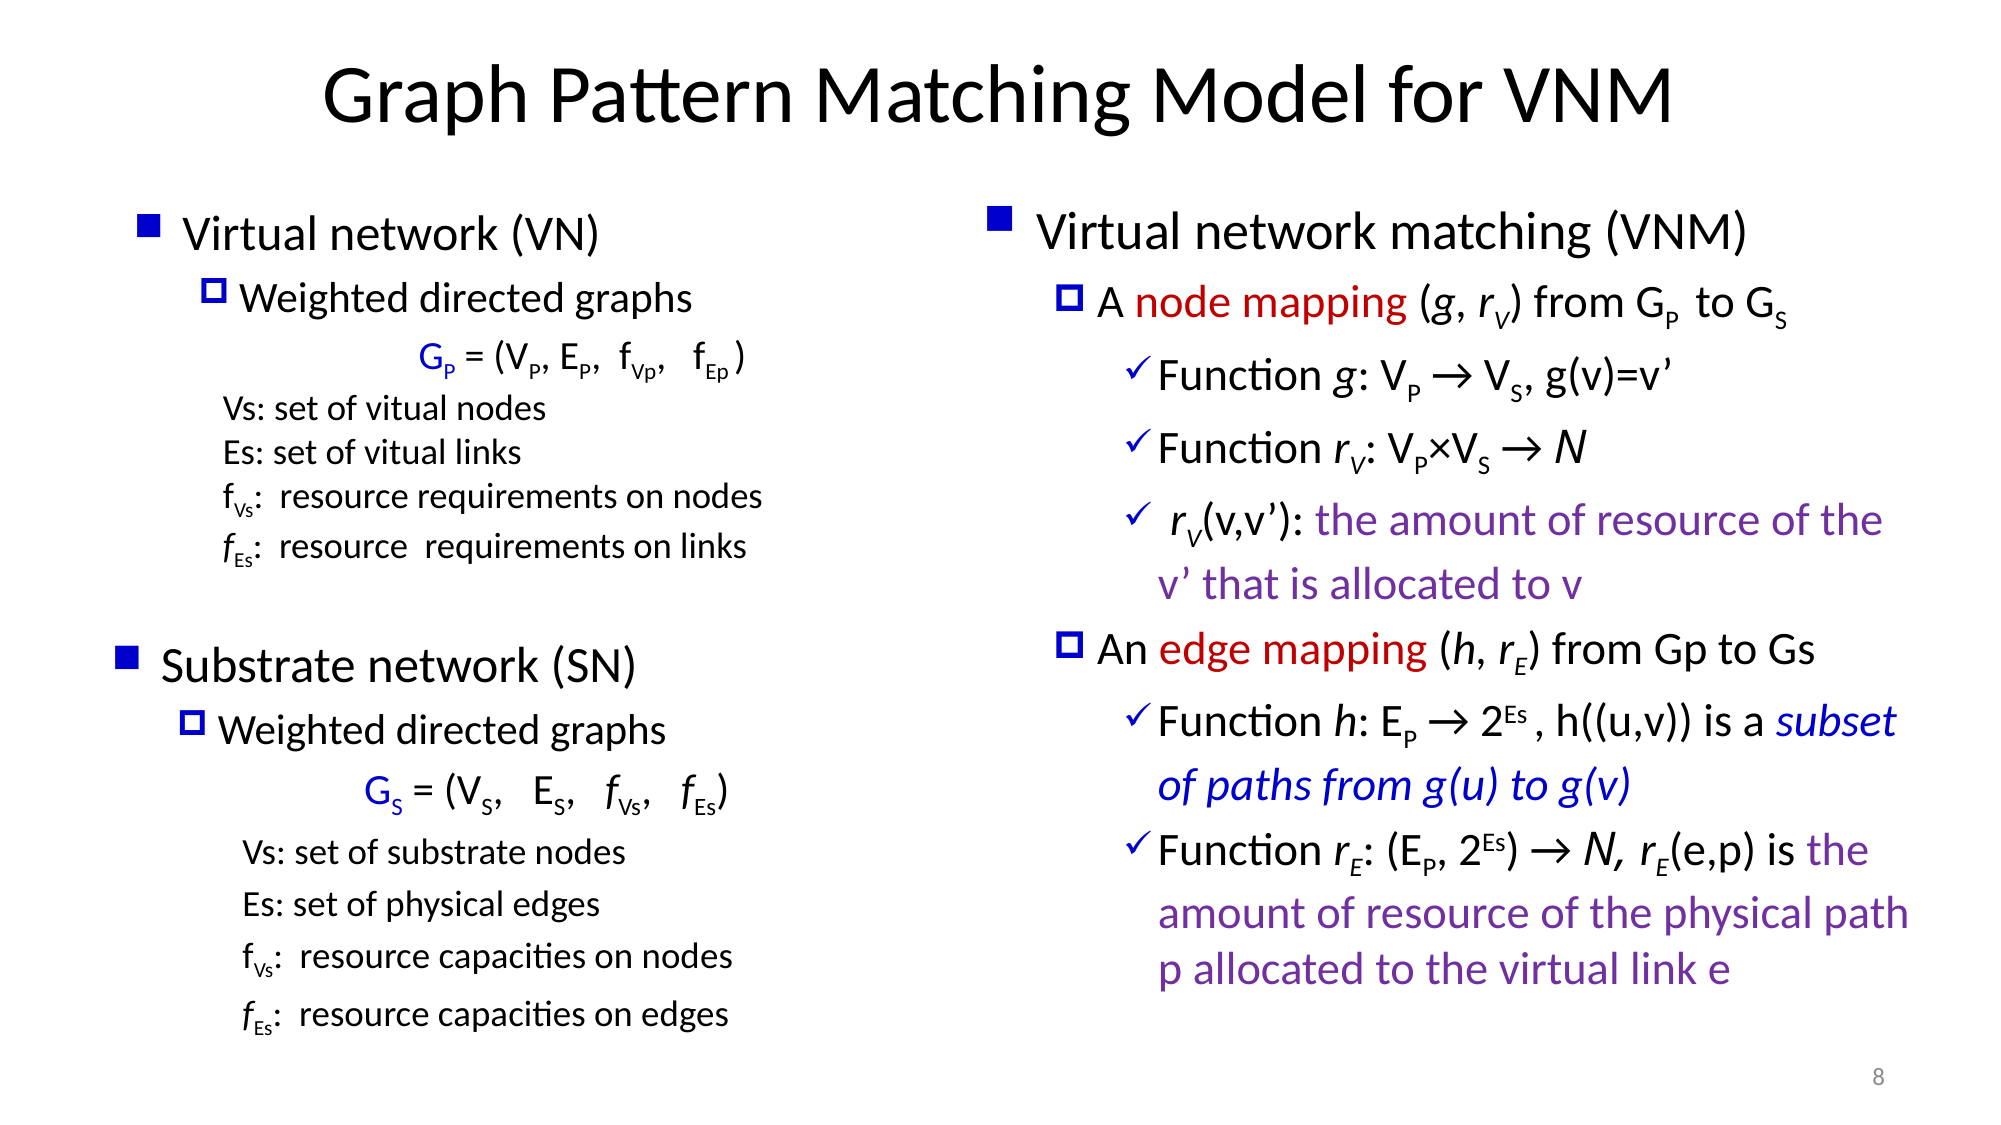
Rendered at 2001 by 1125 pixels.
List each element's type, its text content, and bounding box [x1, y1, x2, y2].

title Graph Pattern Matching Model for VNM [99, 17, 1900, 162]
text_box Virtual network (VN) Weighted directed graphs GP = (VP, EP, fVp, fEp ) Vs: set of vitual nodes Es: set of vitual links fVs: resource requirements on nodes fEs: resource requirements on links [118, 193, 982, 582]
text_box Virtual network matching (VNM) A node mapping (g, rV) from GP to GS Function g: VP → VS, g(v)=v’ Function rV: VP×VS → N rV(v,v’): the amount of resource of the v’ that is allocated to v An edge mapping (h, rE) from Gp to Gs Function h: EP → 2Es , h((u,v)) is a subset of paths from g(u) to g(v) Function rE: (EP, 2Es) → N, rE(e,p) is the amount of resource of the physical path p allocated to the virtual link e [968, 180, 1938, 1003]
slide_number 8 [1433, 1045, 1900, 1105]
list Substrate network (SN) Weighted directed graphs GS = (VS, ES, fVs, fEs) Vs: set of substrate nodes Es: set of physical edges fVs: resource capacities on nodes fEs: resource capacities on edges [96, 624, 932, 1050]
